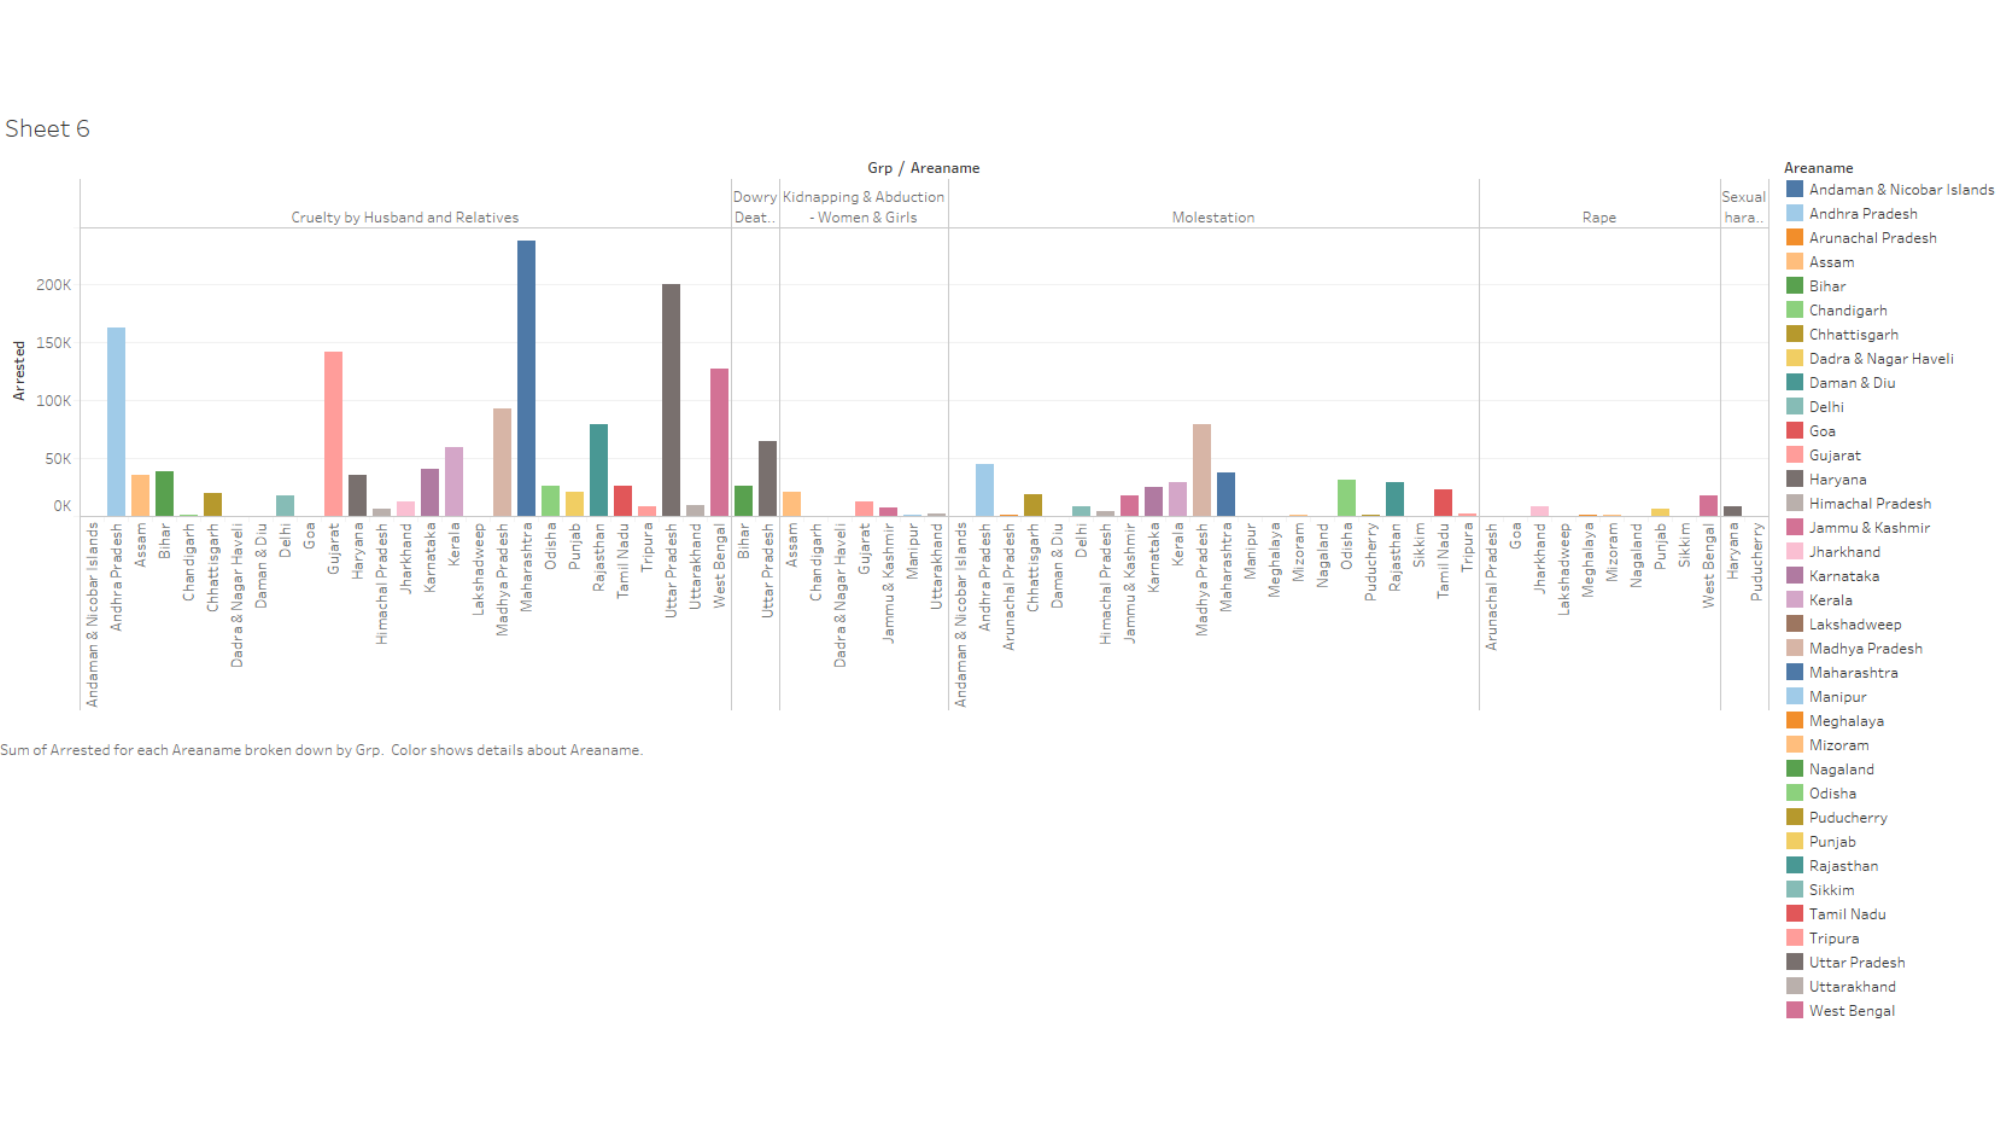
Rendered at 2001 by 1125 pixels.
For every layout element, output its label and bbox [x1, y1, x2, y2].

picture [0, 103, 2000, 1022]
